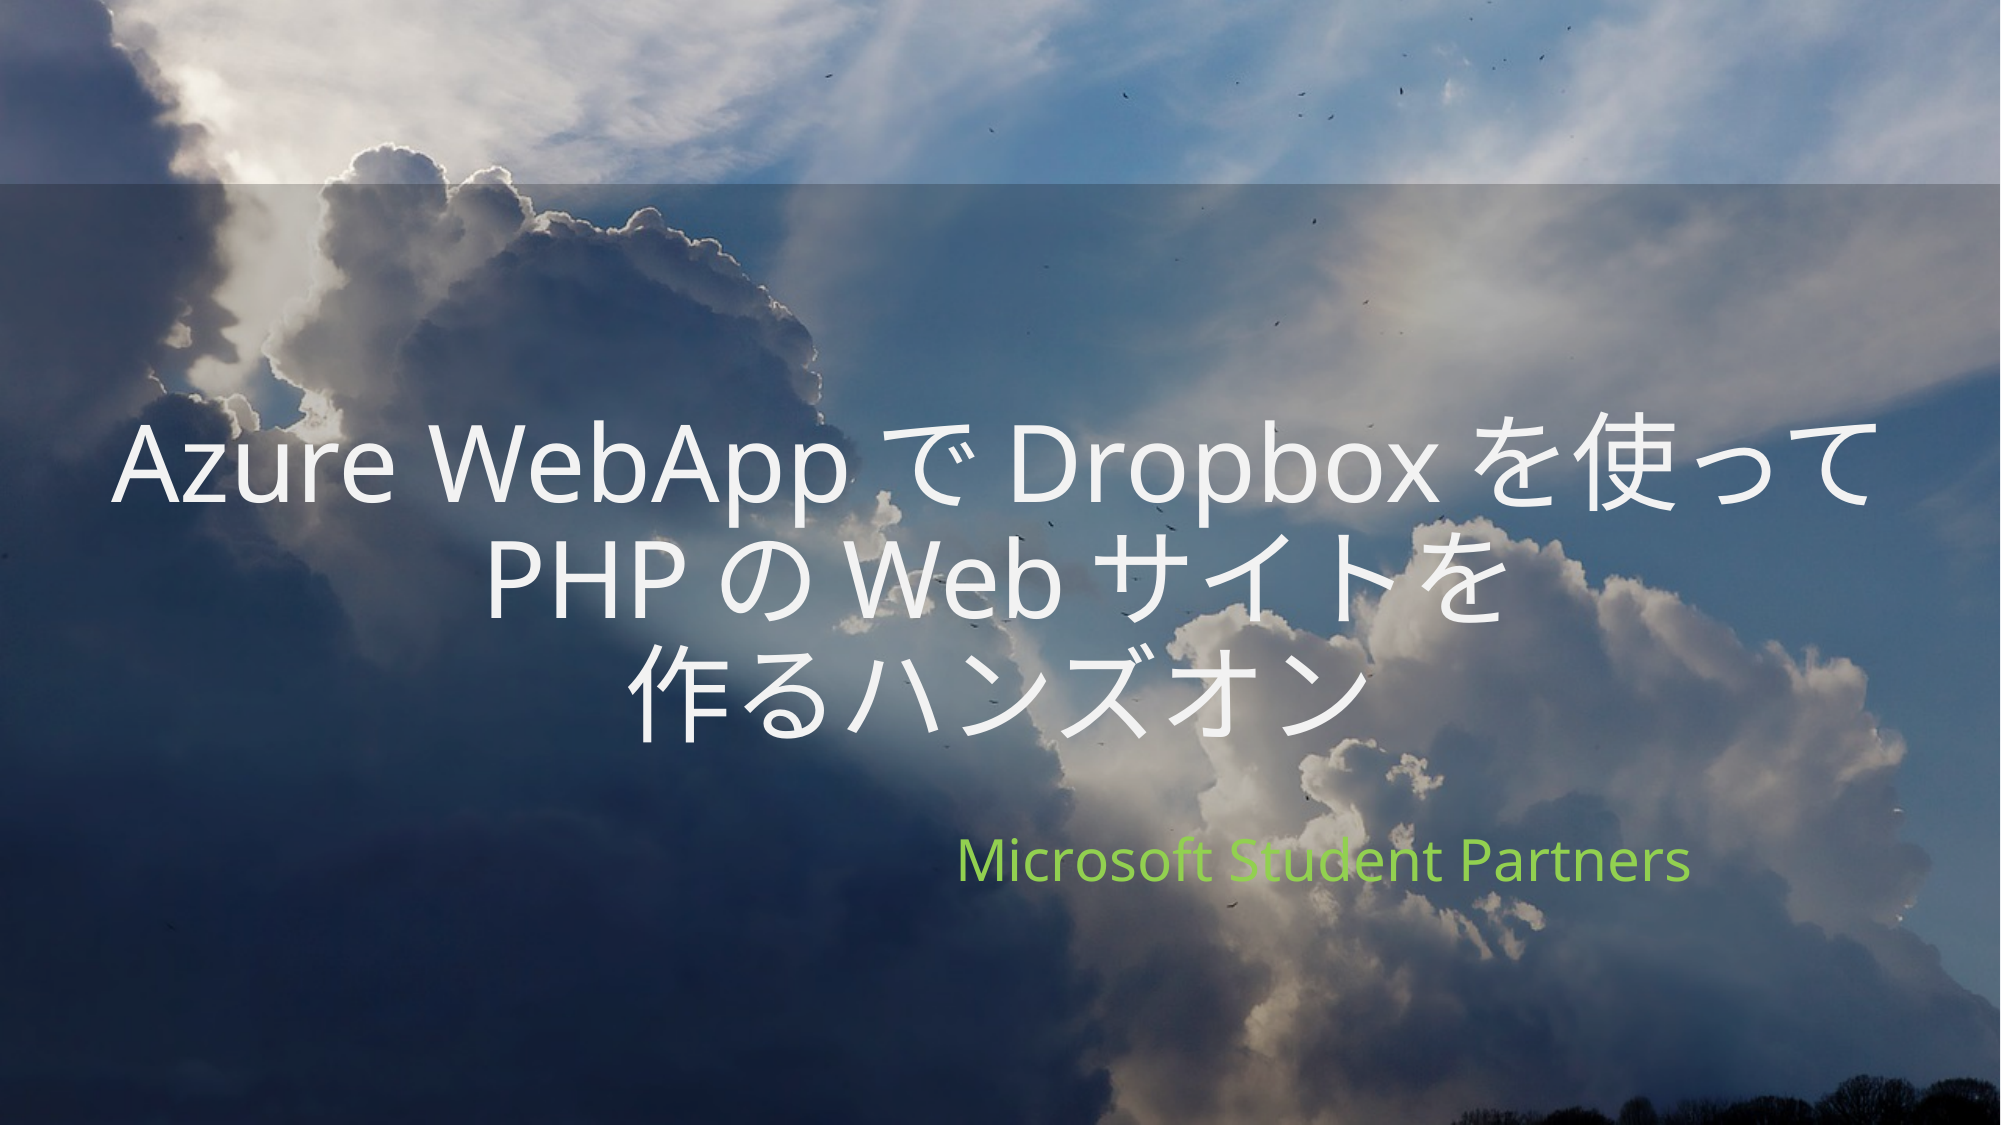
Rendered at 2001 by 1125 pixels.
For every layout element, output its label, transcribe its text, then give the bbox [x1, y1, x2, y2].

subtitle Microsoft Student Partners [693, 823, 1955, 913]
picture [0, 0, 2001, 1125]
title Azure WebAppでDropboxを使って PHPのWebサイトを 作るハンズオン [45, 396, 1955, 766]
